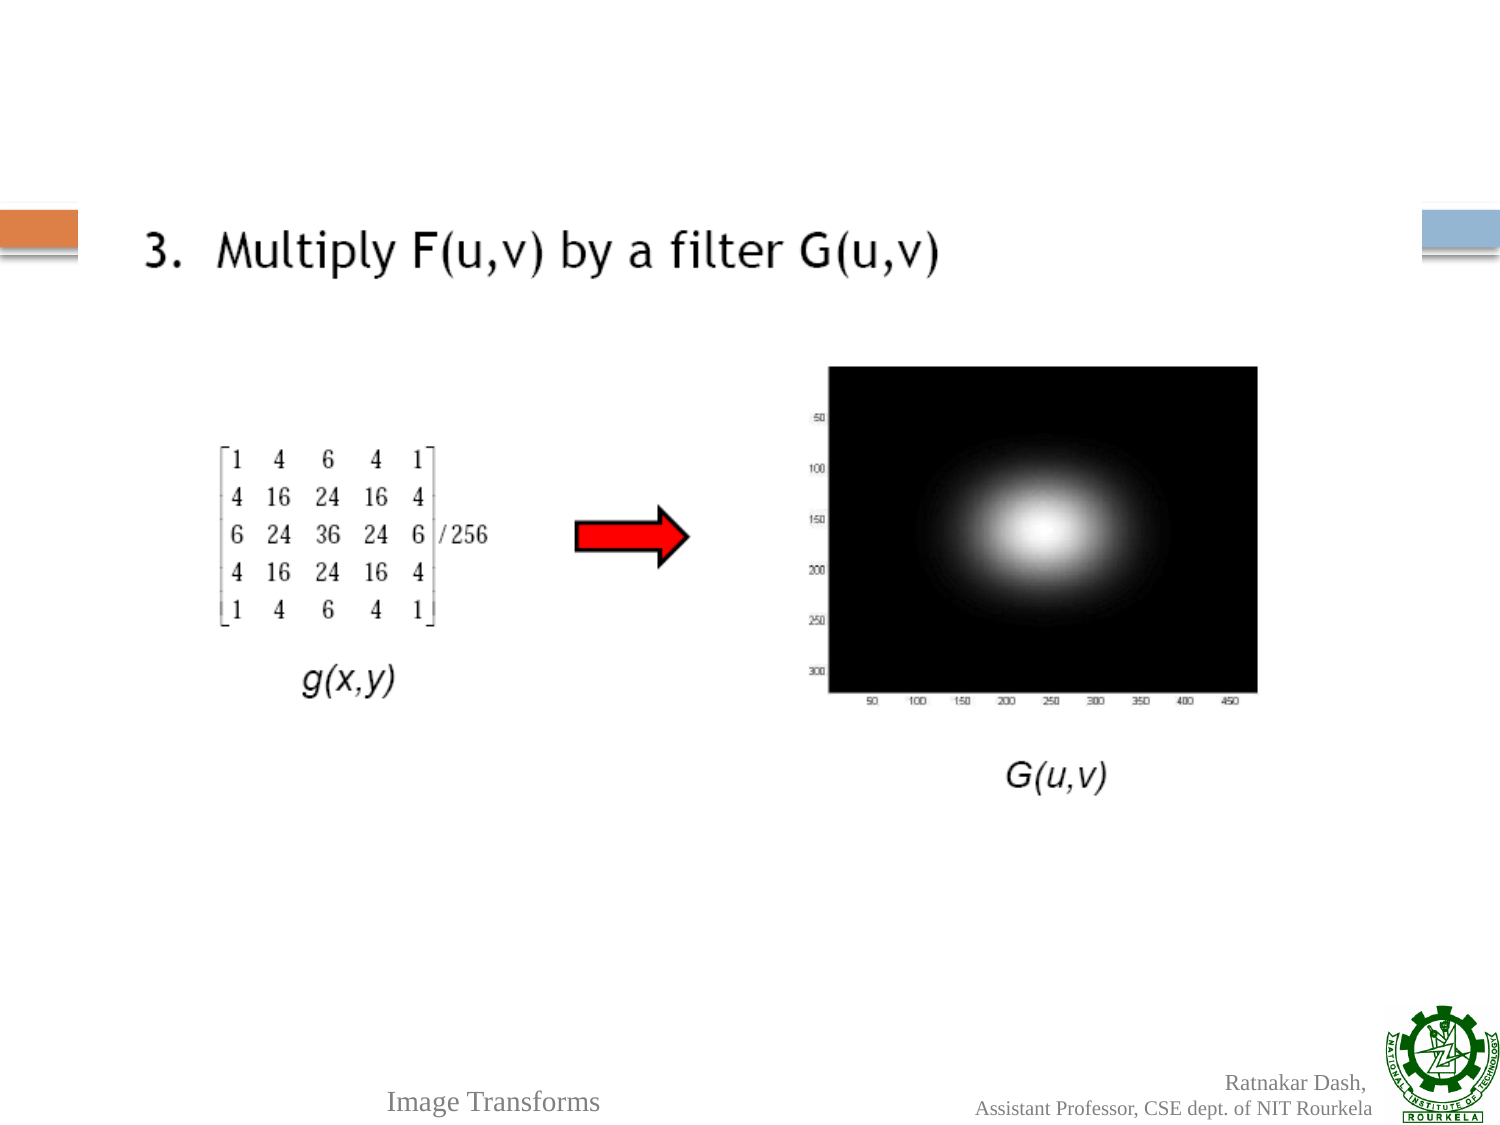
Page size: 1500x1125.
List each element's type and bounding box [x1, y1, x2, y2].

picture [77, 182, 1423, 943]
picture [1384, 1004, 1500, 1125]
